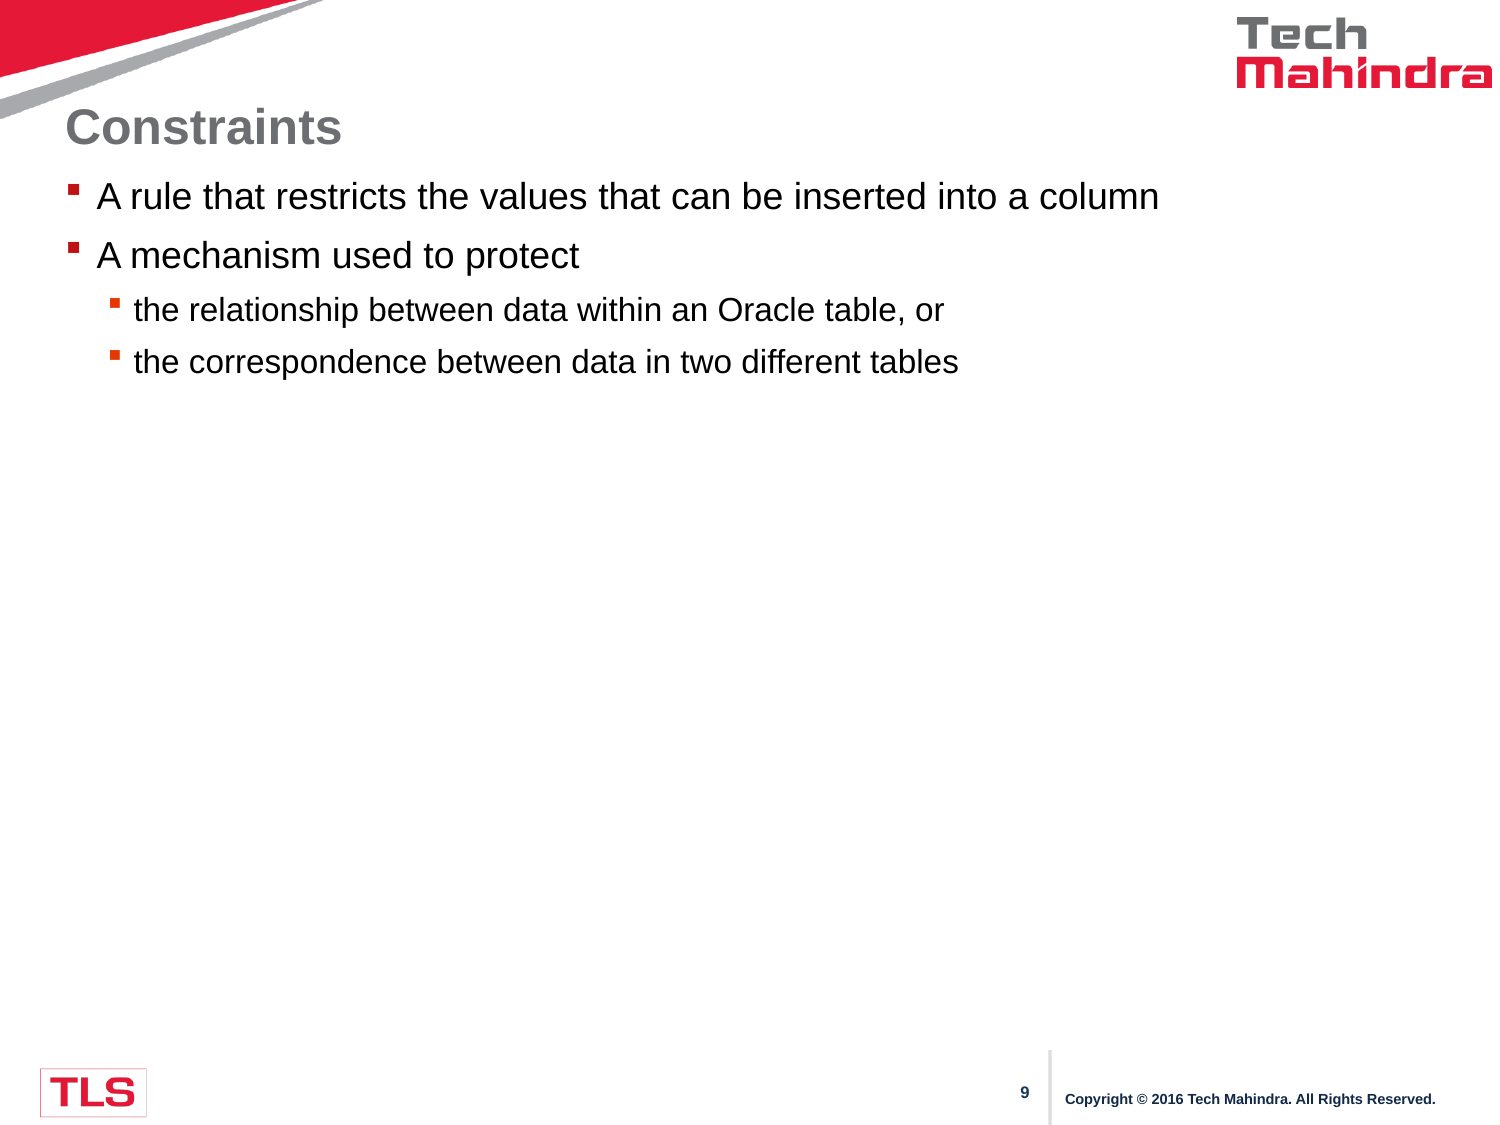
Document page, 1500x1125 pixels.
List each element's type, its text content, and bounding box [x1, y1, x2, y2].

picture [0, 0, 325, 119]
picture [38, 1066, 147, 1118]
picture [1237, 17, 1492, 88]
list A rule that restricts the values that can be inserted into a column A mechanism used to protect the relationship between data within an Oracle table, or the correspondence between data in two different tables [50, 158, 1425, 1059]
title Constraints [50, 90, 1150, 158]
footer Copyright © 2016 Tech Mahindra. All Rights Reserved. [1050, 1080, 1488, 1118]
